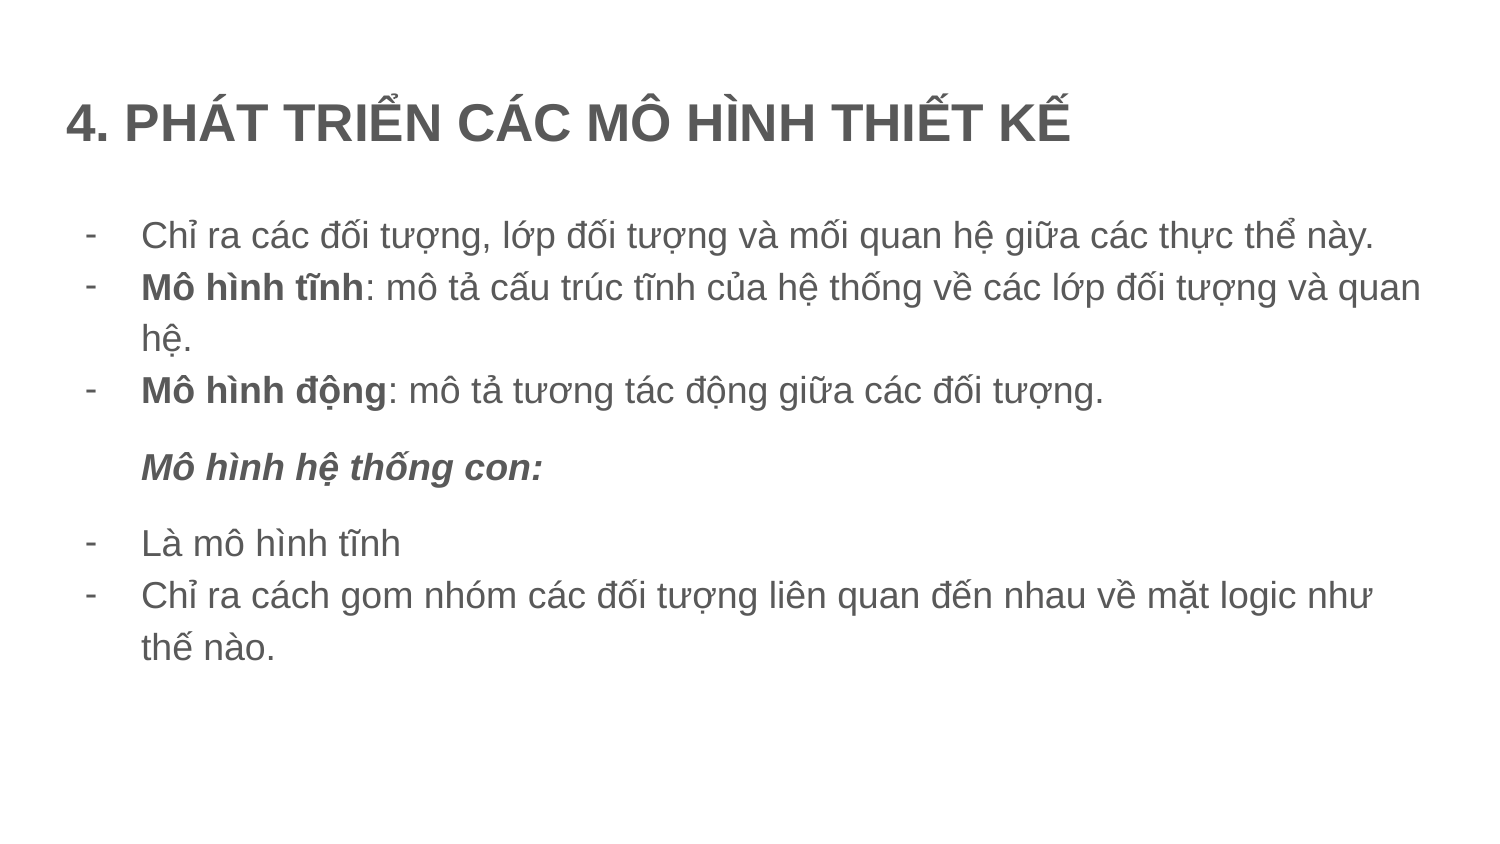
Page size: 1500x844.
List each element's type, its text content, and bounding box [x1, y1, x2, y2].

list Chỉ ra các đối tượng, lớp đối tượng và mối quan hệ giữa các thực thể này. Mô hình tĩnh: mô tả cấu trúc tĩnh của hệ thống về các lớp đối tượng và quan hệ. Mô hình động: mô tả tương tác động giữa các đối tượng. Mô hình hệ thống con: Là mô hình tĩnh Chỉ ra cách gom nhóm các đối tượng liên quan đến nhau về mặt logic như thế nào. [51, 189, 1449, 750]
title 4. PHÁT TRIỂN CÁC MÔ HÌNH THIẾT KẾ [51, 72, 1449, 167]
